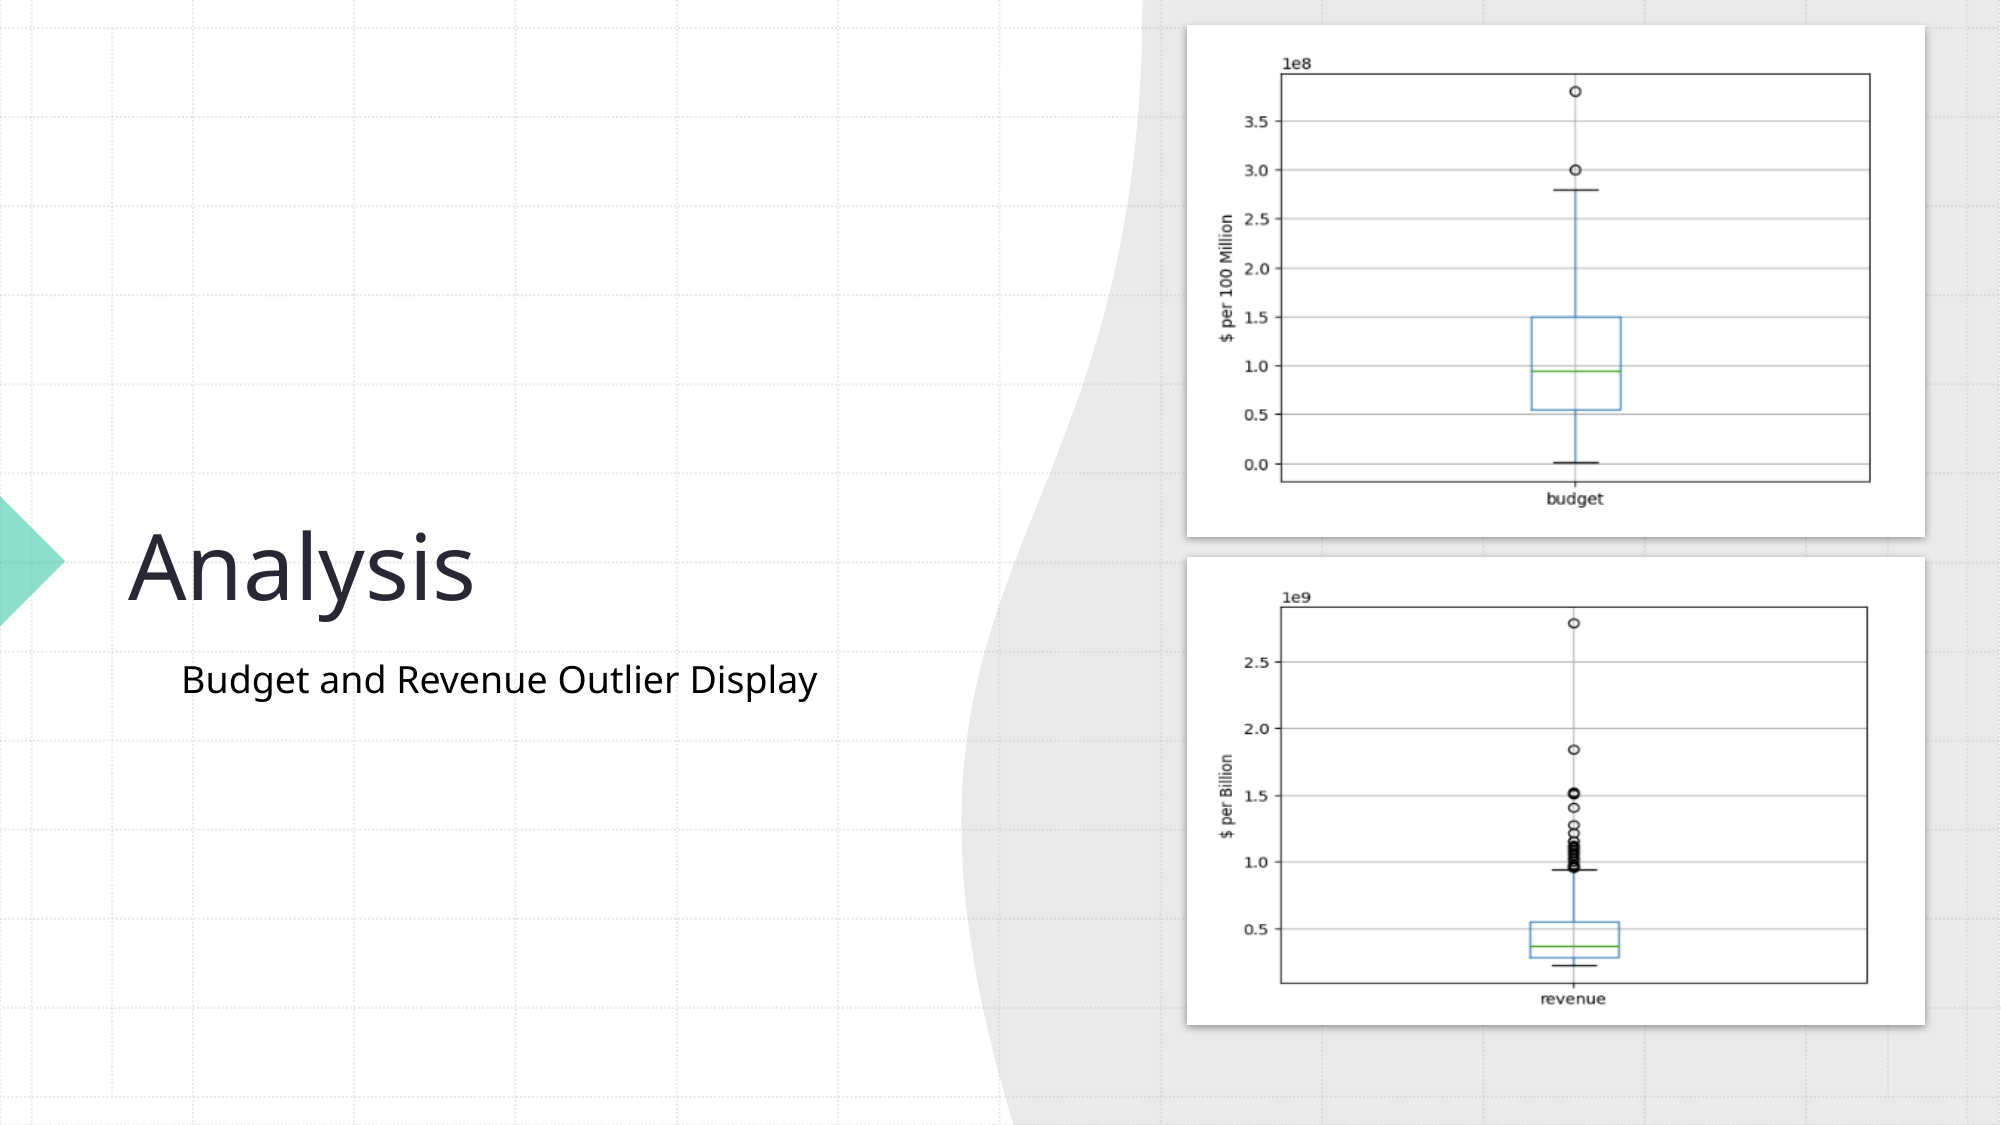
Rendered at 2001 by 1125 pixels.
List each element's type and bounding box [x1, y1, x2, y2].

text_box [0, 0, 2000, 1125]
picture [1201, 571, 1911, 1011]
picture [1201, 40, 1911, 523]
